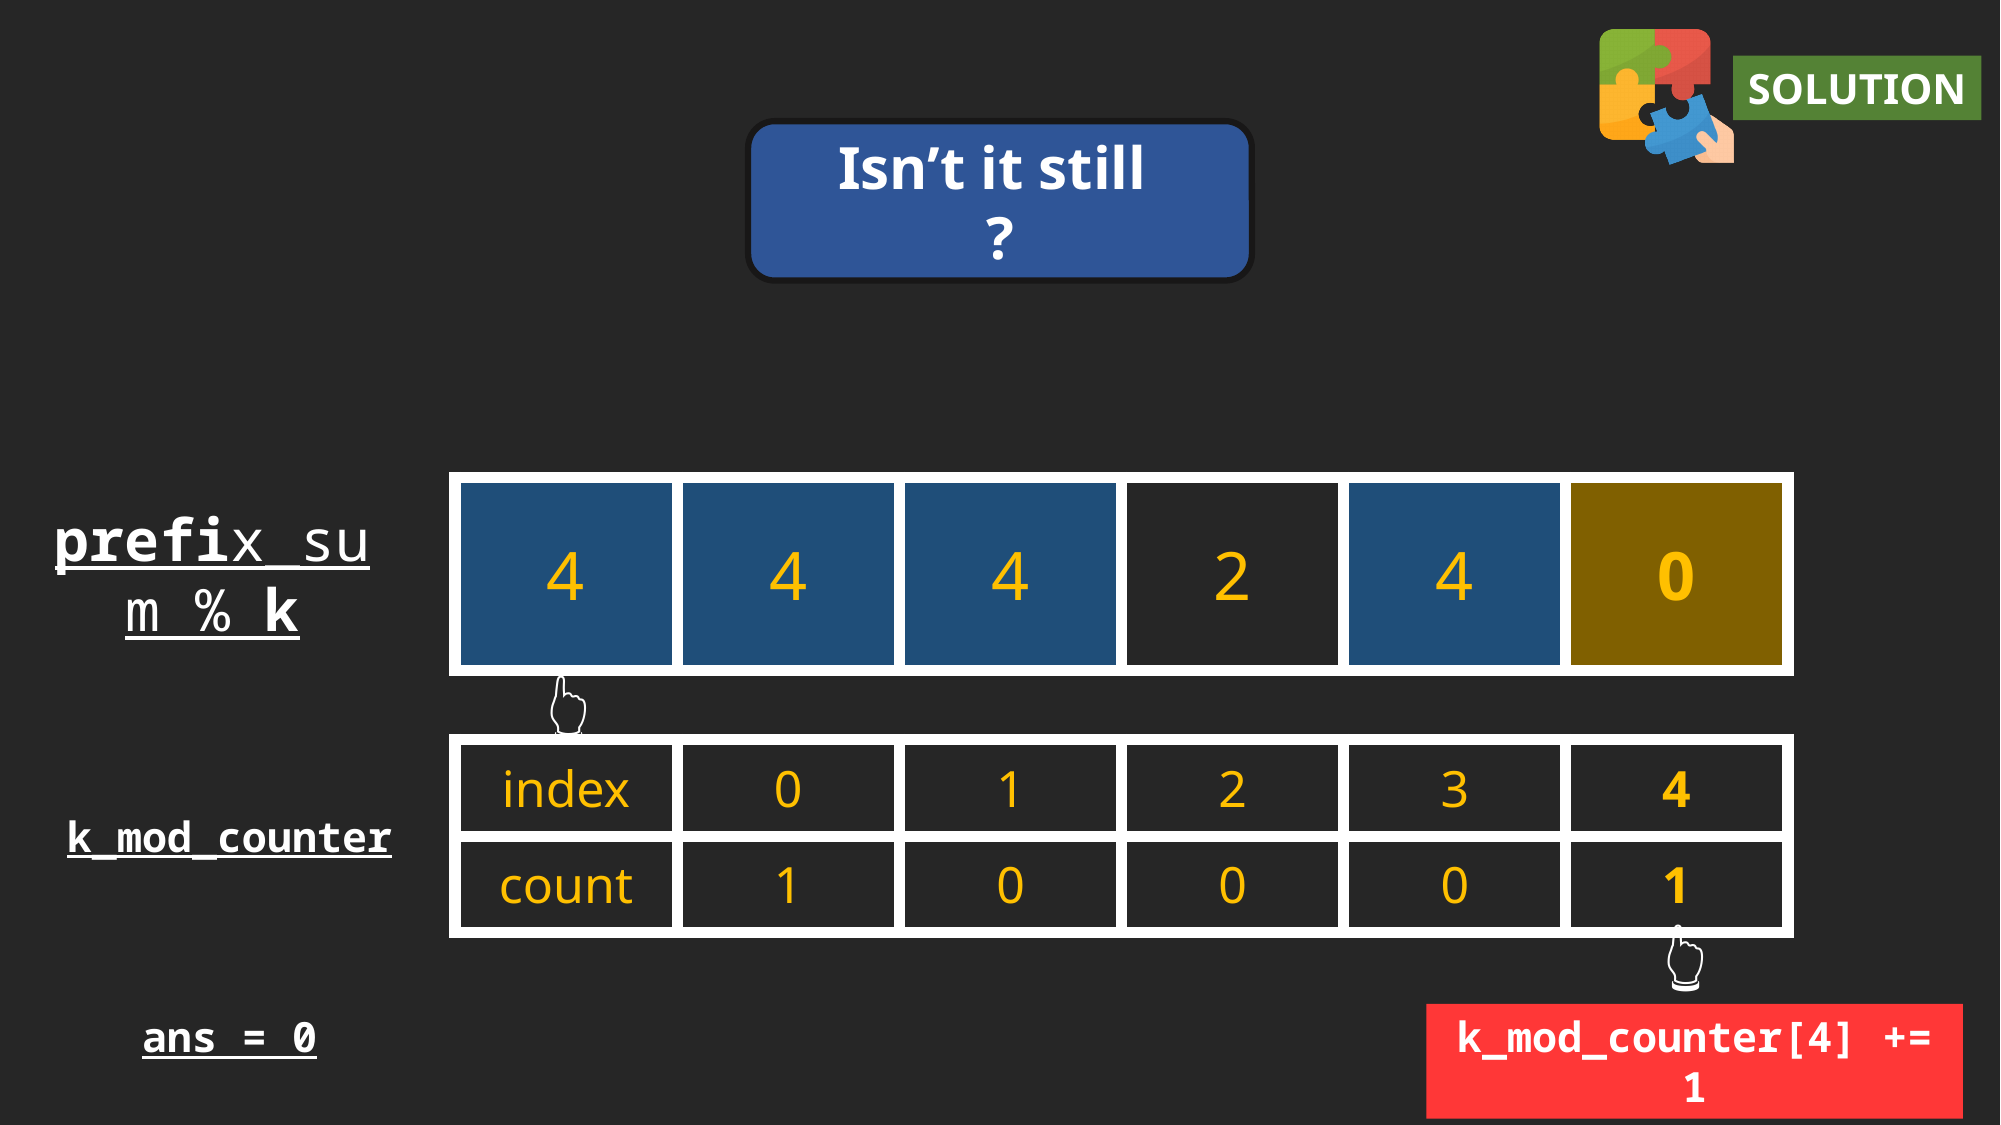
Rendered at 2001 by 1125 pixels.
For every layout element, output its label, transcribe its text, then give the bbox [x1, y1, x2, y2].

text_box k_mod_counter [50, 802, 409, 868]
text_box SOLUTION [1735, 55, 1982, 121]
table_cell 1 [1571, 842, 1782, 927]
table_header 0 [683, 745, 894, 831]
table_header index [461, 745, 672, 831]
table_header 4 [1349, 483, 1560, 665]
table_header 0 [1571, 483, 1782, 665]
text_box k_mod_counter[4] += 1 [1426, 1003, 1963, 1119]
text_box 👆 [530, 669, 607, 754]
table_header 4 [683, 483, 894, 665]
table_cell 1 [683, 842, 894, 927]
text_box ans = 0 [50, 1003, 409, 1069]
table_cell 0 [1349, 842, 1560, 927]
table_header 2 [1127, 745, 1338, 831]
table_header 2 [1127, 483, 1338, 665]
table_header 4 [461, 483, 672, 665]
table_header 4 [1571, 745, 1782, 831]
picture [1598, 29, 1735, 166]
table_header 1 [905, 745, 1116, 831]
text_box prefix_sum % k [33, 495, 392, 651]
table_header 4 [905, 483, 1116, 665]
table_cell 0 [905, 842, 1116, 927]
table_header 3 [1349, 745, 1560, 831]
text_box 👆 [1647, 918, 1724, 1003]
table_cell count [461, 842, 672, 927]
table_cell 0 [1127, 842, 1338, 927]
